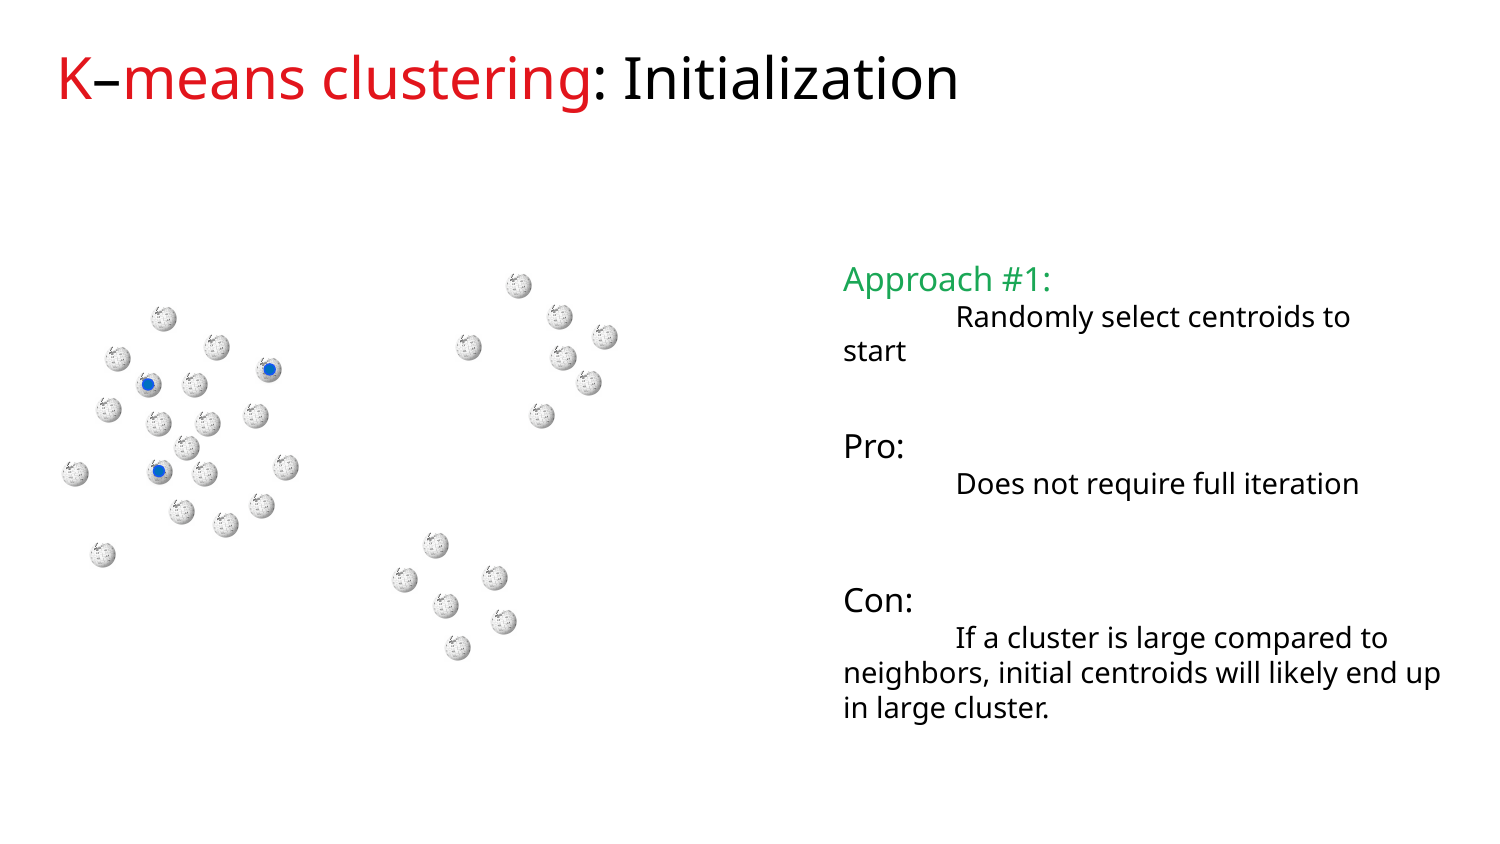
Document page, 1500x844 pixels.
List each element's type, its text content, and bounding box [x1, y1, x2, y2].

text_box Approach #1: Randomly select centroids to start [828, 250, 1401, 376]
picture [89, 542, 117, 569]
picture [272, 454, 300, 482]
text_box Pro: Does not require full iteration [828, 417, 1401, 508]
picture [95, 397, 122, 425]
picture [391, 567, 418, 594]
picture [549, 345, 602, 397]
picture [144, 411, 172, 439]
picture [505, 272, 532, 300]
picture [181, 371, 208, 399]
picture [212, 512, 239, 539]
picture [146, 411, 221, 489]
picture [421, 532, 449, 560]
picture [149, 306, 177, 333]
picture [454, 334, 482, 362]
picture [431, 593, 459, 620]
picture [528, 403, 555, 431]
picture [104, 346, 131, 374]
picture [203, 334, 230, 362]
picture [480, 565, 508, 592]
picture [247, 492, 275, 520]
picture [61, 460, 89, 488]
picture [241, 403, 269, 431]
picture [590, 324, 618, 352]
picture [443, 634, 471, 662]
picture [546, 304, 574, 332]
picture [168, 498, 196, 526]
title K–means clustering: Initialization [41, 33, 1177, 137]
picture [255, 357, 282, 384]
picture [489, 609, 517, 637]
picture [134, 371, 162, 399]
text_box Con: If a cluster is large compared to neighbors, initial centroids will likely end up in large cluster. [828, 572, 1461, 732]
